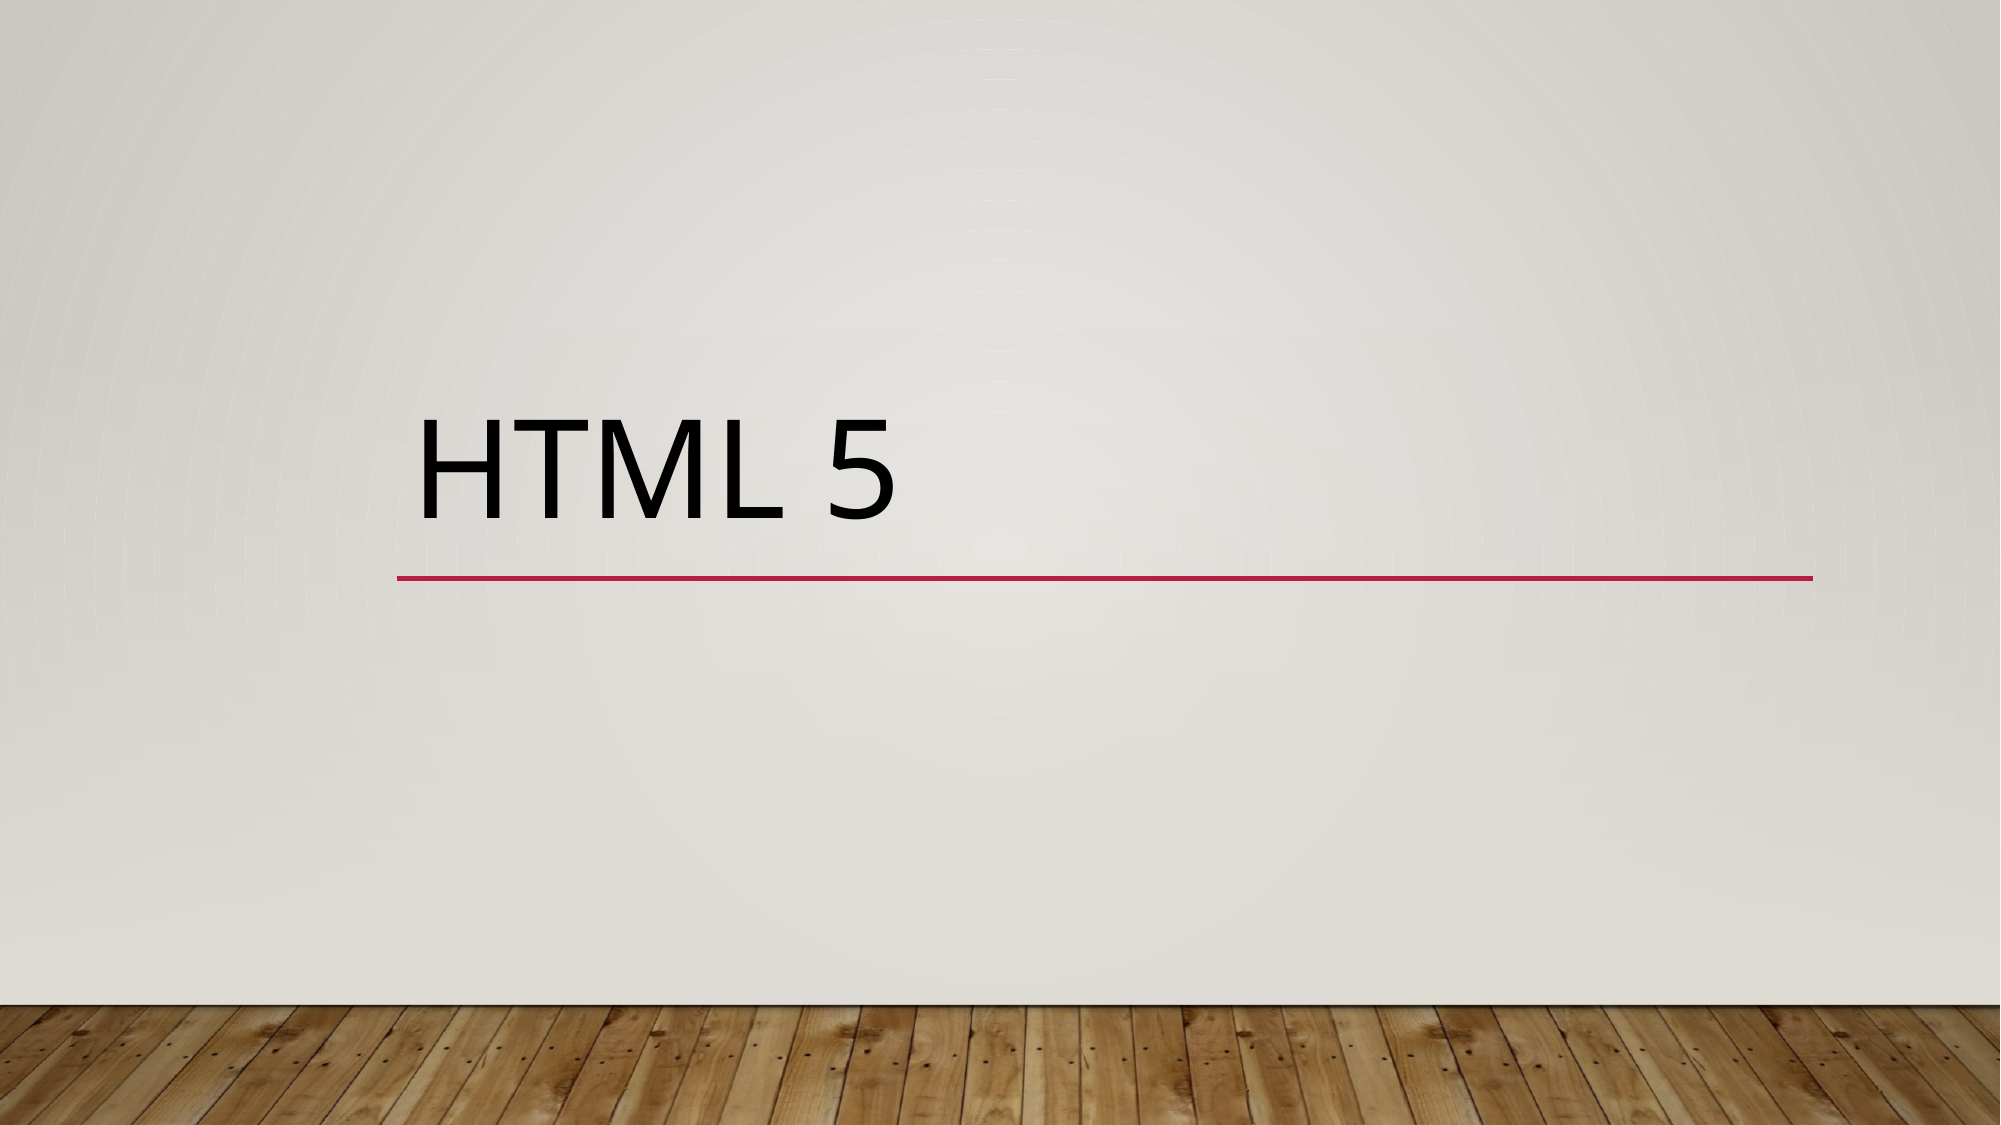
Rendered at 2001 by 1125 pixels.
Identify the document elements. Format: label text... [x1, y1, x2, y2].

picture [0, 1005, 2000, 1125]
title Html 5 [396, 131, 1814, 549]
